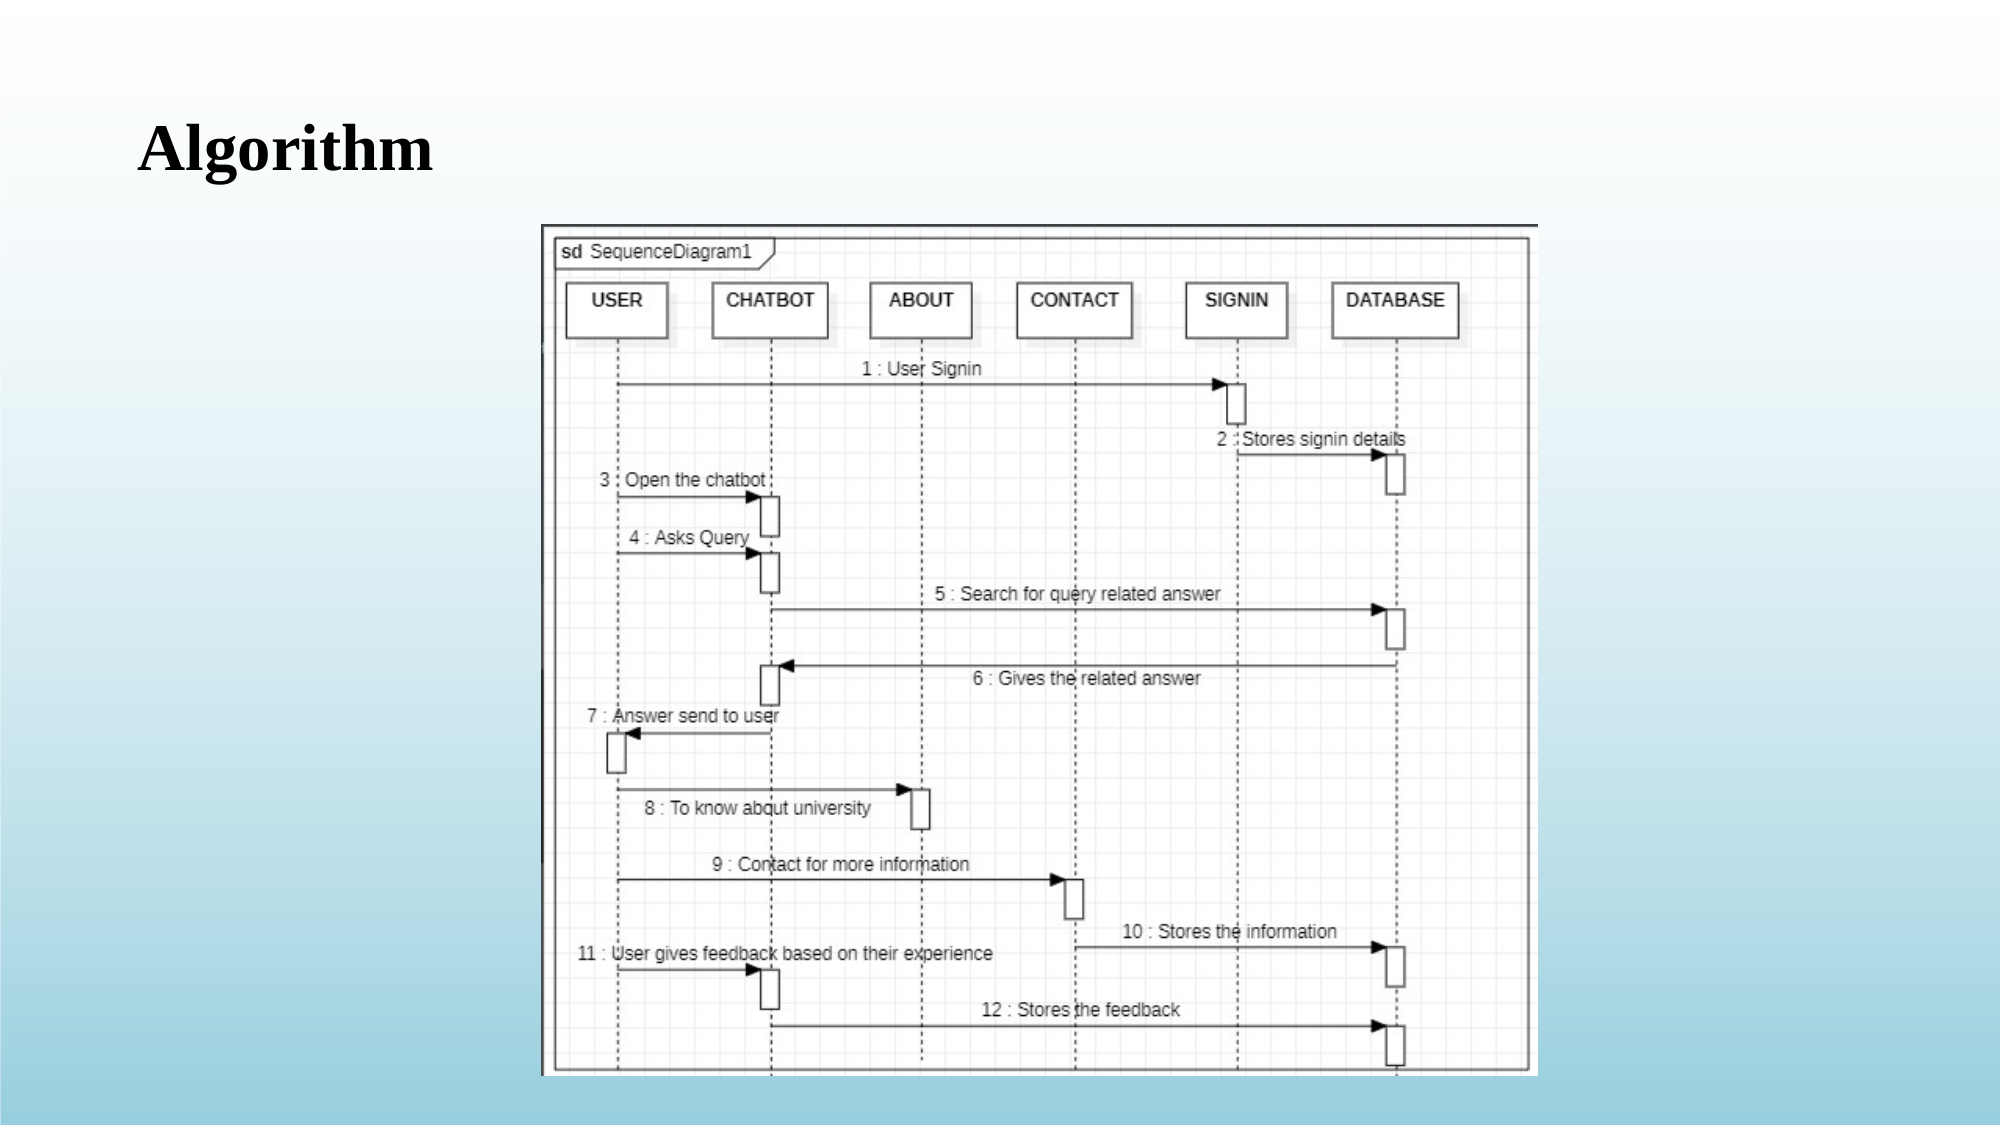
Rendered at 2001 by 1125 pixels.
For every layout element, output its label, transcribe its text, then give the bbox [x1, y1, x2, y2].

picture [541, 224, 1538, 1076]
text_box Algorithm [122, 96, 1396, 192]
